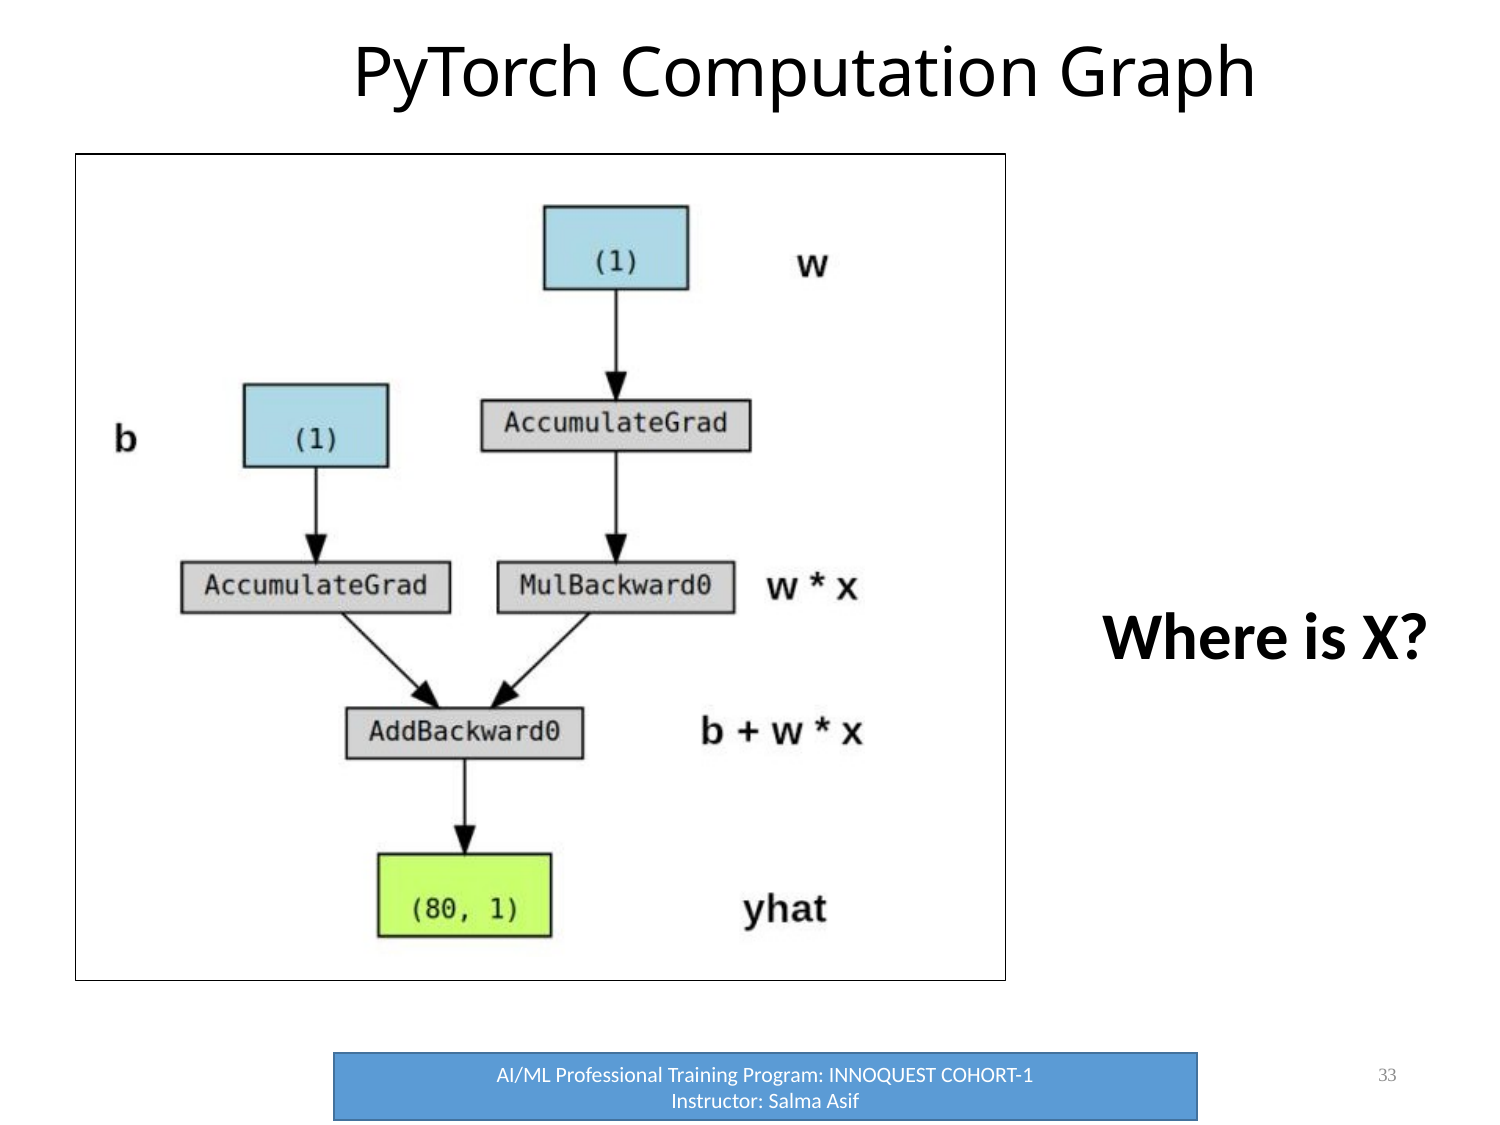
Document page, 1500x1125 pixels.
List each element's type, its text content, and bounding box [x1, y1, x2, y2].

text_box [74, 153, 1007, 982]
text_box AI/ML Professional Training Program: INNOQUEST COHORT-1 Instructor: Salma Asif [333, 1052, 1198, 1121]
title PyTorch Computation Graph [174, 0, 1300, 111]
slide_number 33 [1059, 746, 1397, 1125]
text_box Where is X? [1100, 590, 1433, 673]
